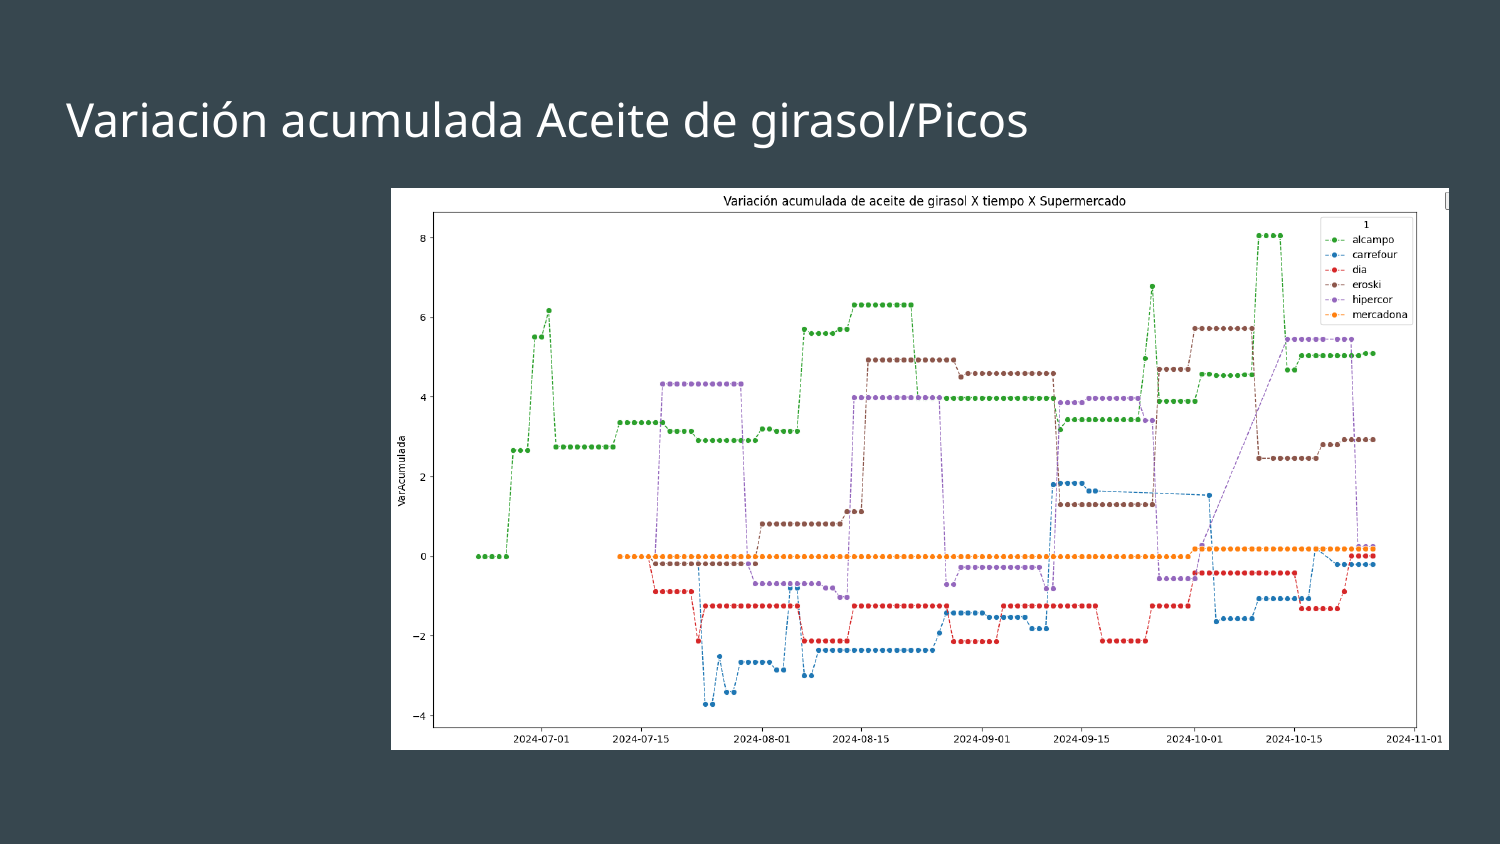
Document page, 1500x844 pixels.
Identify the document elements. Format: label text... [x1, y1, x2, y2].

picture [390, 188, 1450, 750]
title Variación acumulada Aceite de girasol/Picos [51, 72, 1449, 167]
